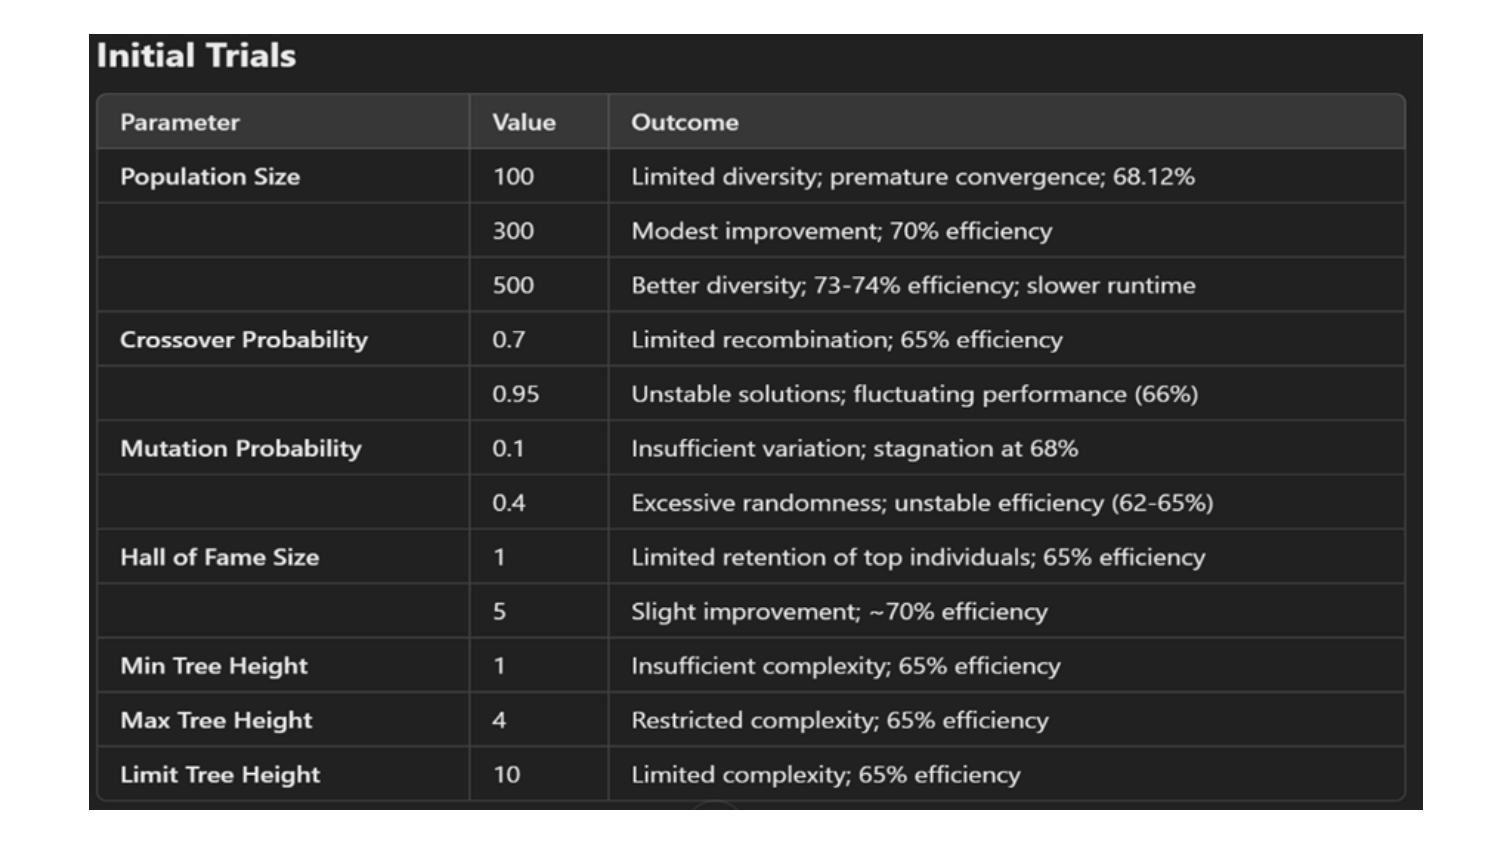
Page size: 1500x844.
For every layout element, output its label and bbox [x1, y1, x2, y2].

picture [88, 33, 1423, 810]
